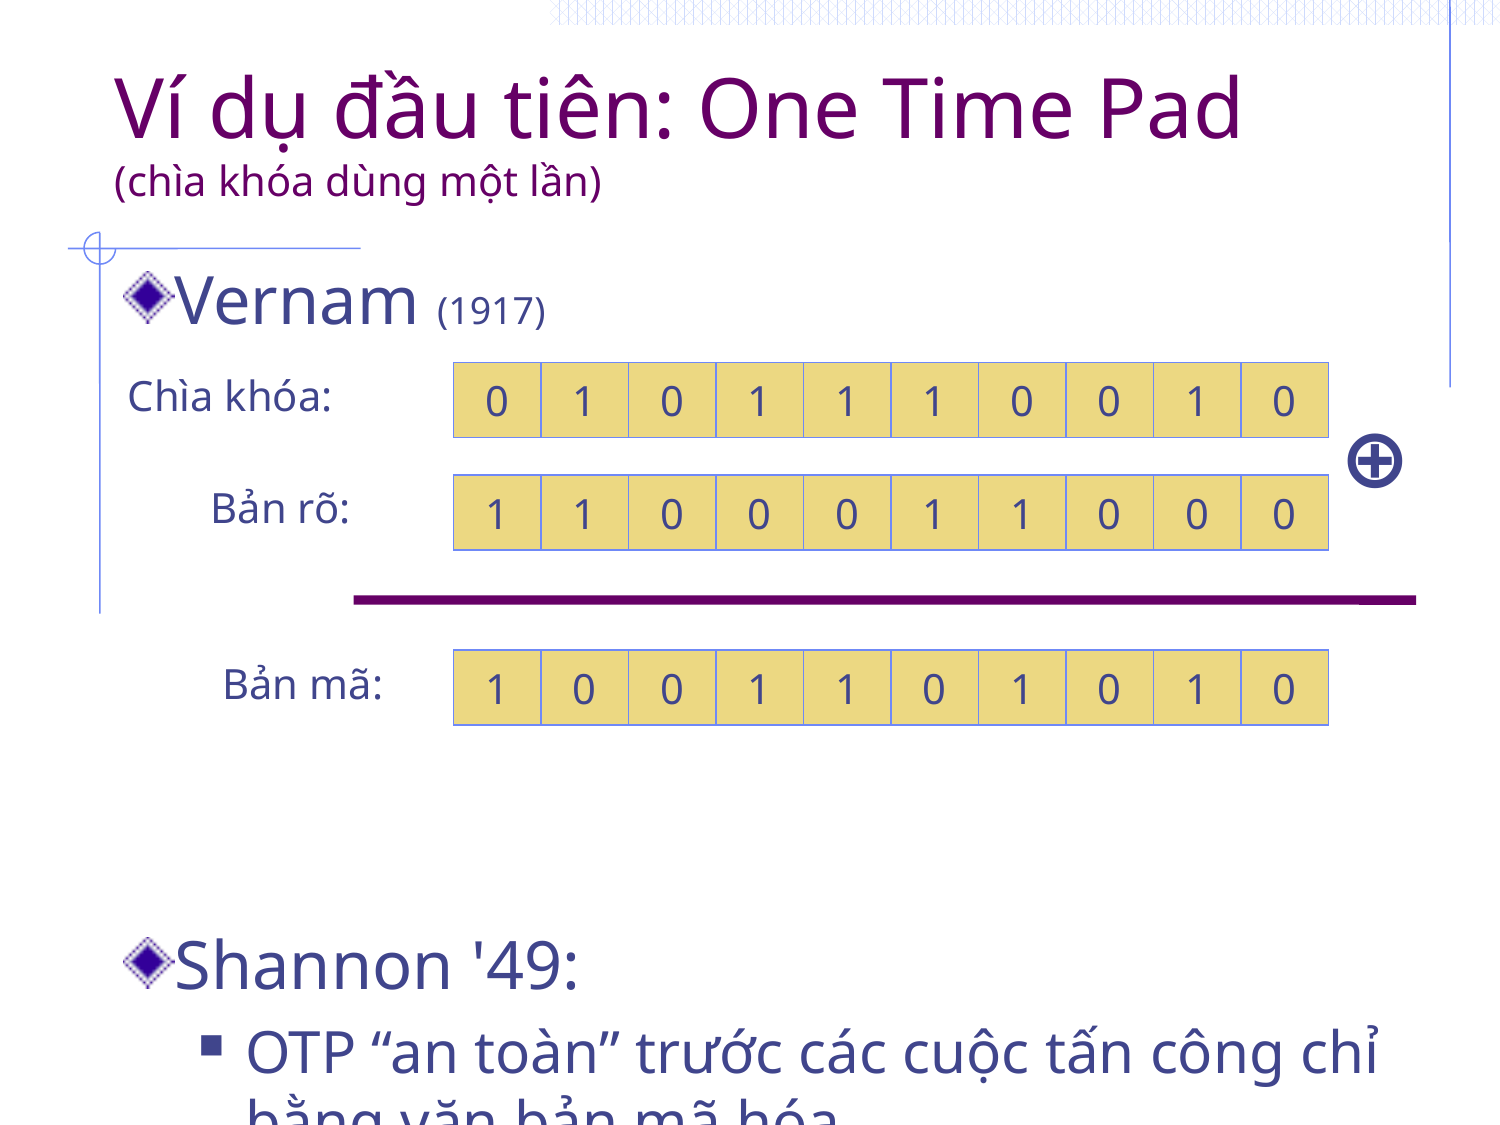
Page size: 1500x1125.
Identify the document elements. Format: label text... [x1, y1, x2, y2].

picture [123, 937, 175, 989]
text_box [453, 474, 1329, 551]
text_box Bản rõ: [196, 474, 366, 540]
list Vernam (1917) Shannon '49: OTP “an toàn” trước các cuộc tấn công chỉ bằng văn bản mã hóa [108, 249, 1450, 1088]
text_box Chìa khóa: [112, 362, 348, 428]
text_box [453, 649, 1329, 726]
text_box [453, 362, 1329, 438]
text_box ⊕ [1325, 396, 1426, 512]
title Ví dụ đầu tiên: One Time Pad (chìa khóa dùng một lần) [99, 50, 1375, 213]
picture [123, 271, 175, 324]
text_box Bản mã: [207, 650, 399, 715]
